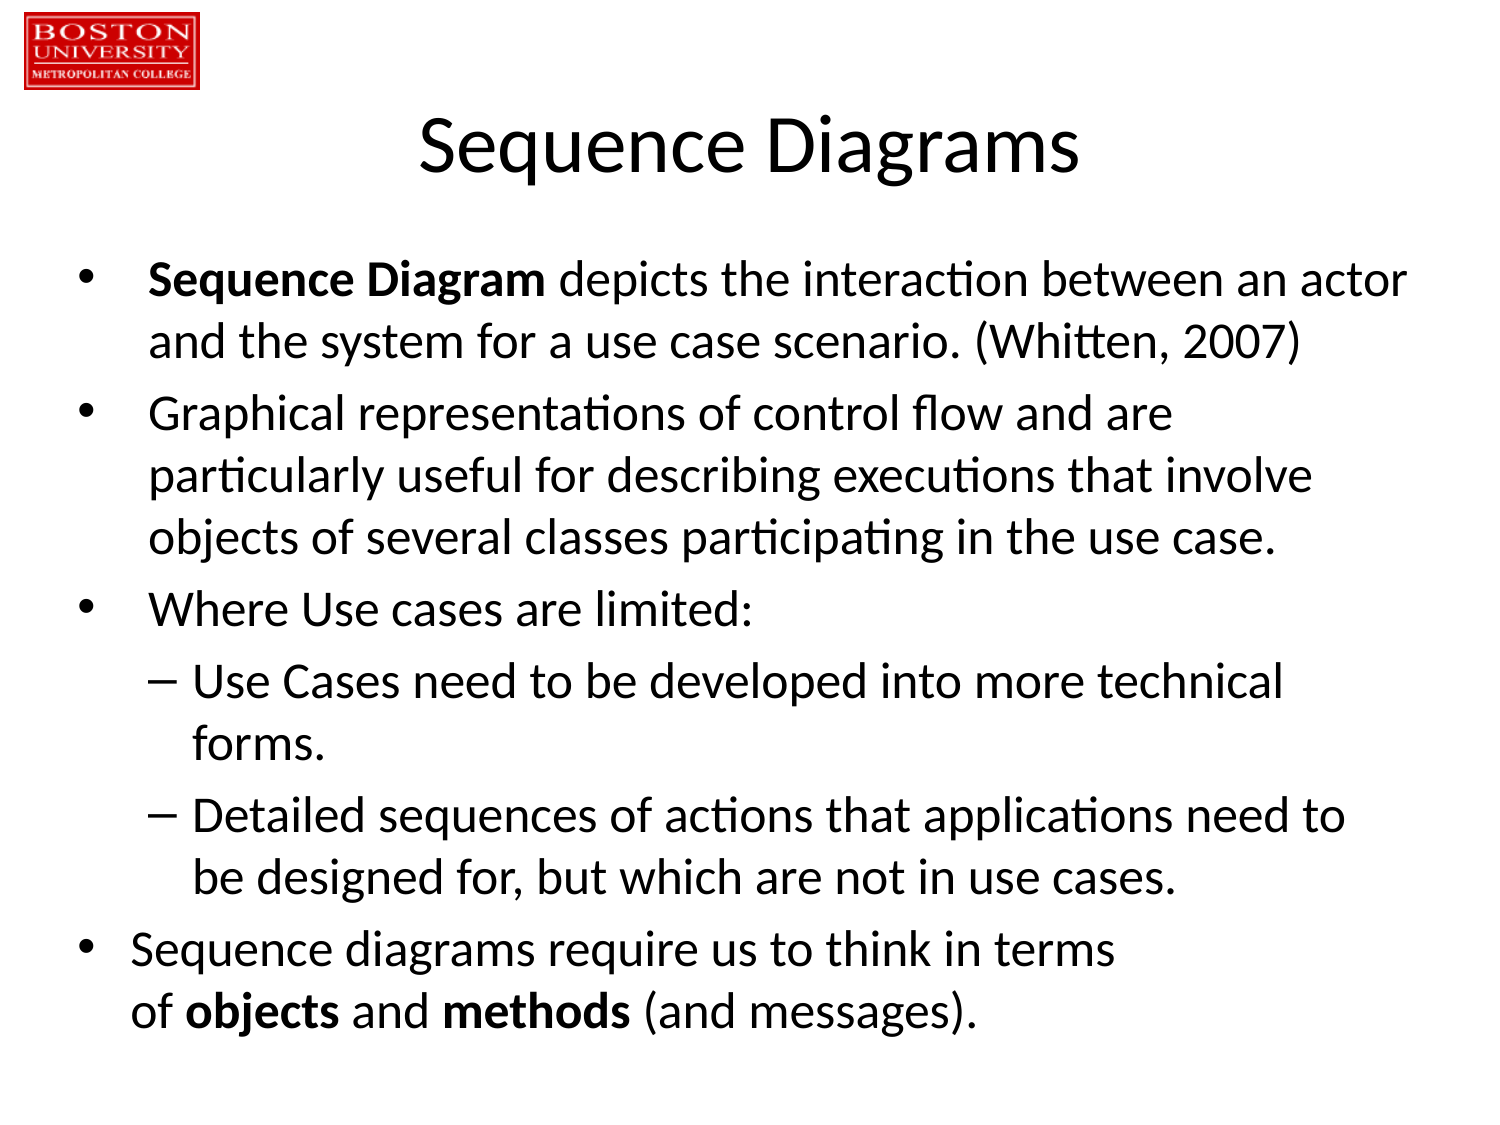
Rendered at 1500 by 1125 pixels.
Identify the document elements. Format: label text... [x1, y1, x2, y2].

list Sequence Diagram depicts the interaction between an actor and the system for a use case scenario. (Whitten, 2007) Graphical representations of control flow and are particularly useful for describing executions that involve objects of several classes participating in the use case. Where Use cases are limited: Use Cases need to be developed into more technical forms. Detailed sequences of actions that applications need to be designed for, but which are not in use cases. Sequence diagrams require us to think in terms of objects and methods (and messages). [62, 237, 1425, 1113]
title Sequence Diagrams [75, 45, 1425, 233]
picture [24, 12, 201, 90]
